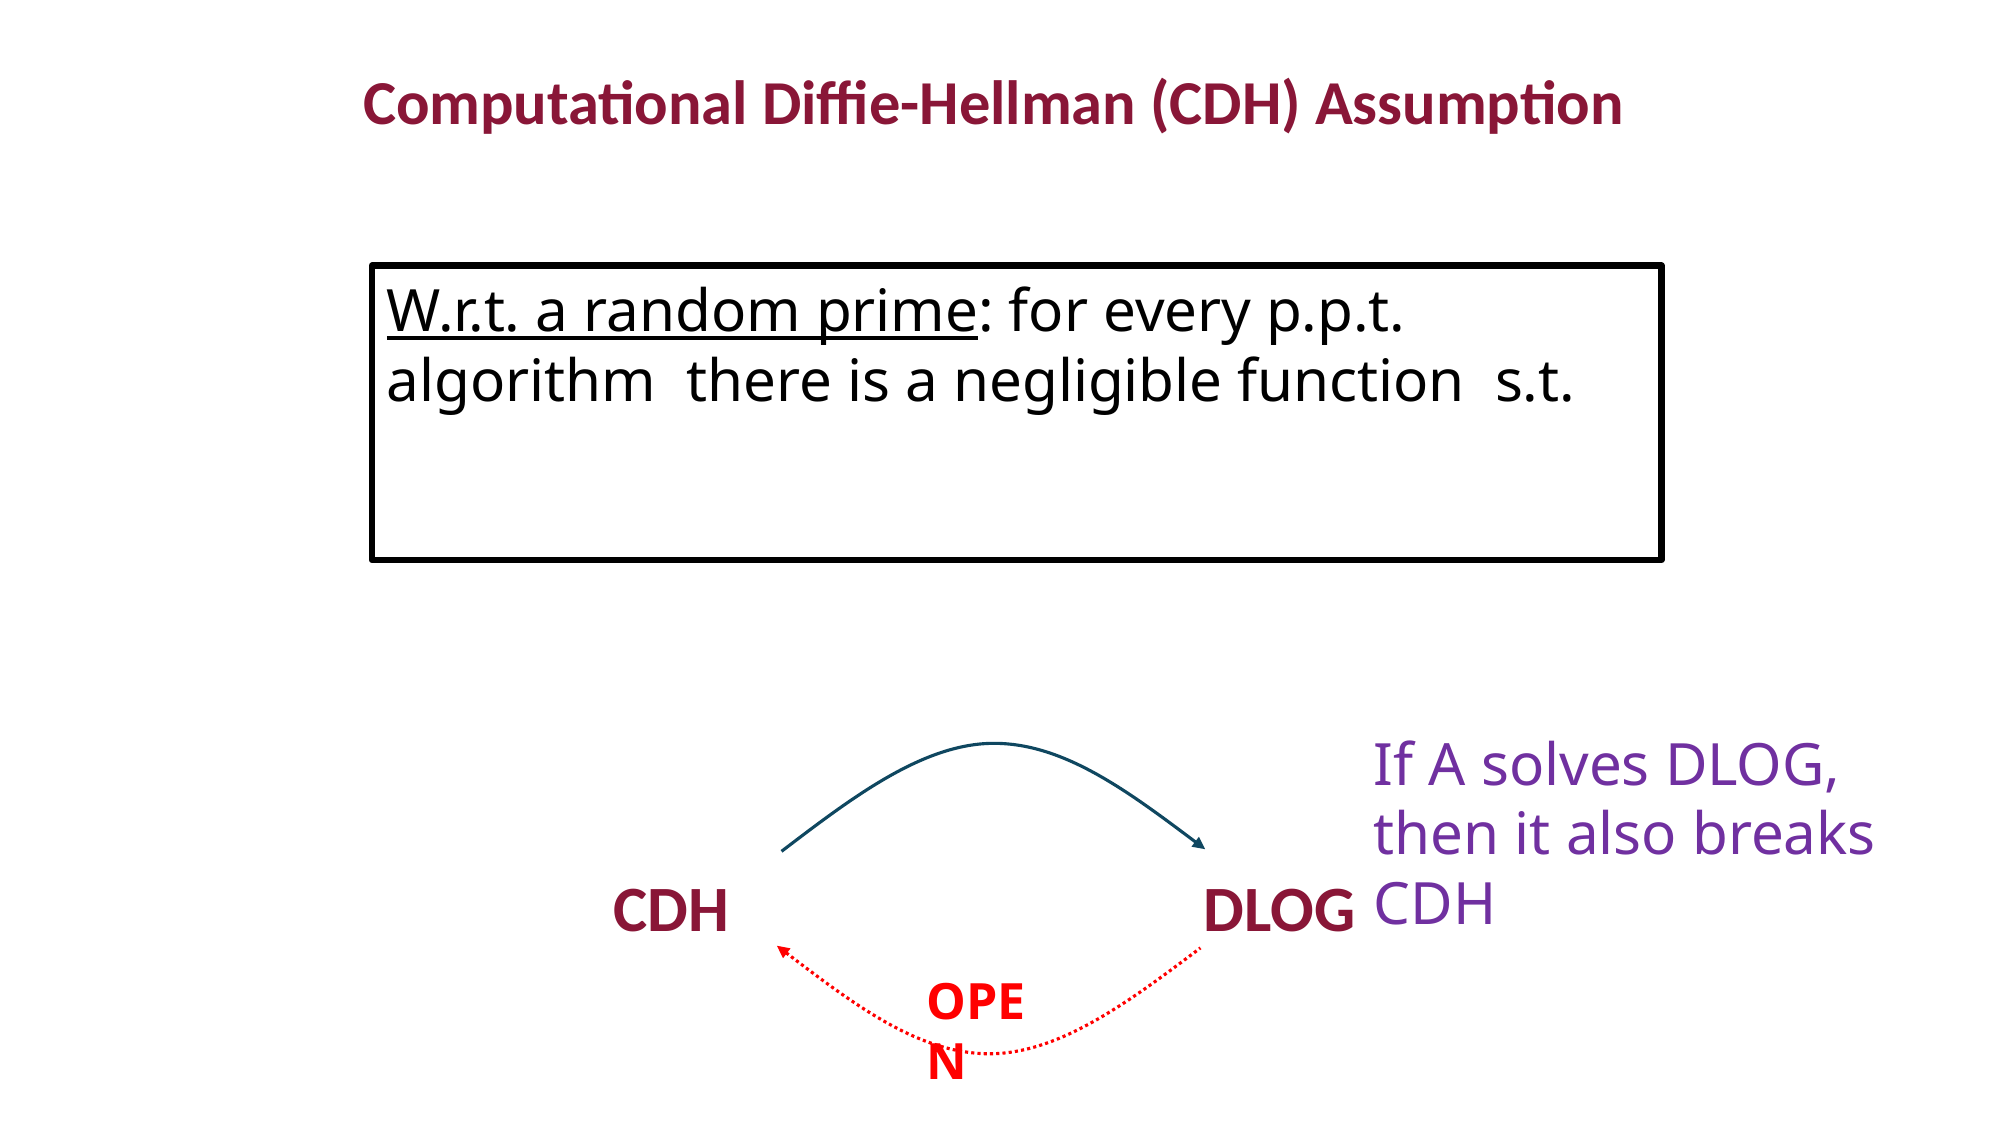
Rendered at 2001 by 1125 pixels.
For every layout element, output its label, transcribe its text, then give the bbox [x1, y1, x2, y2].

text_box Computational Diffie-Hellman (CDH) Assumption [279, 54, 1709, 185]
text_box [597, 742, 1379, 1055]
text_box If A solves DLOG, then it also breaks CDH [1359, 719, 1964, 944]
